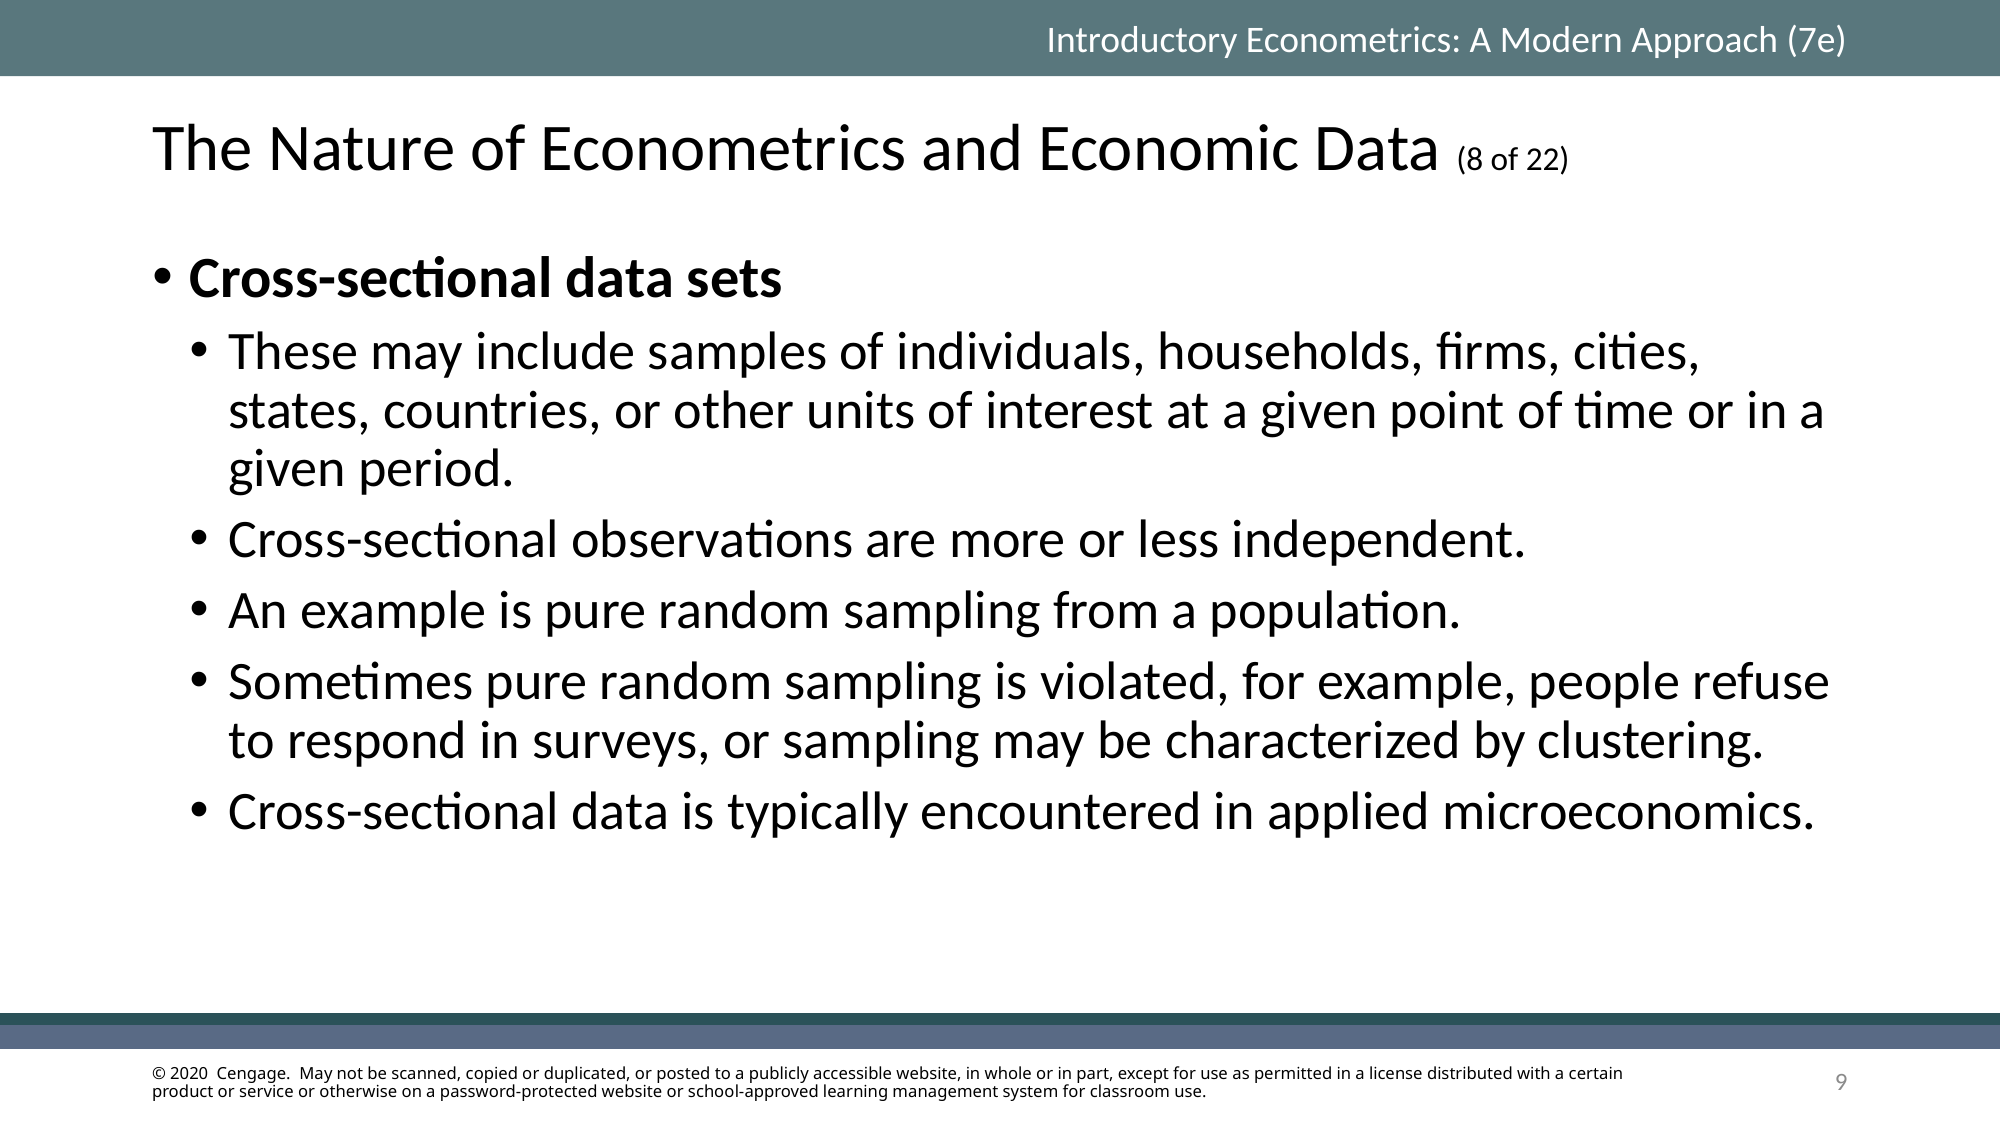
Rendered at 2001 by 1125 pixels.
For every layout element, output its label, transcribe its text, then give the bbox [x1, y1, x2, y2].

title The Nature of Econometrics and Economic Data (8 of 22) [137, 104, 1863, 225]
list Cross-sectional data sets These may include samples of individuals, households, firms, cities, states, countries, or other units of interest at a given point of time or in a given period. Cross-sectional observations are more or less independent. An example is pure random sampling from a population. Sometimes pure random sampling is violated, for example, people refuse to respond in surveys, or sampling may be characterized by clustering. Cross-sectional data is typically encountered in applied microeconomics. [137, 239, 1863, 990]
slide_number 9 [1759, 1057, 1863, 1103]
